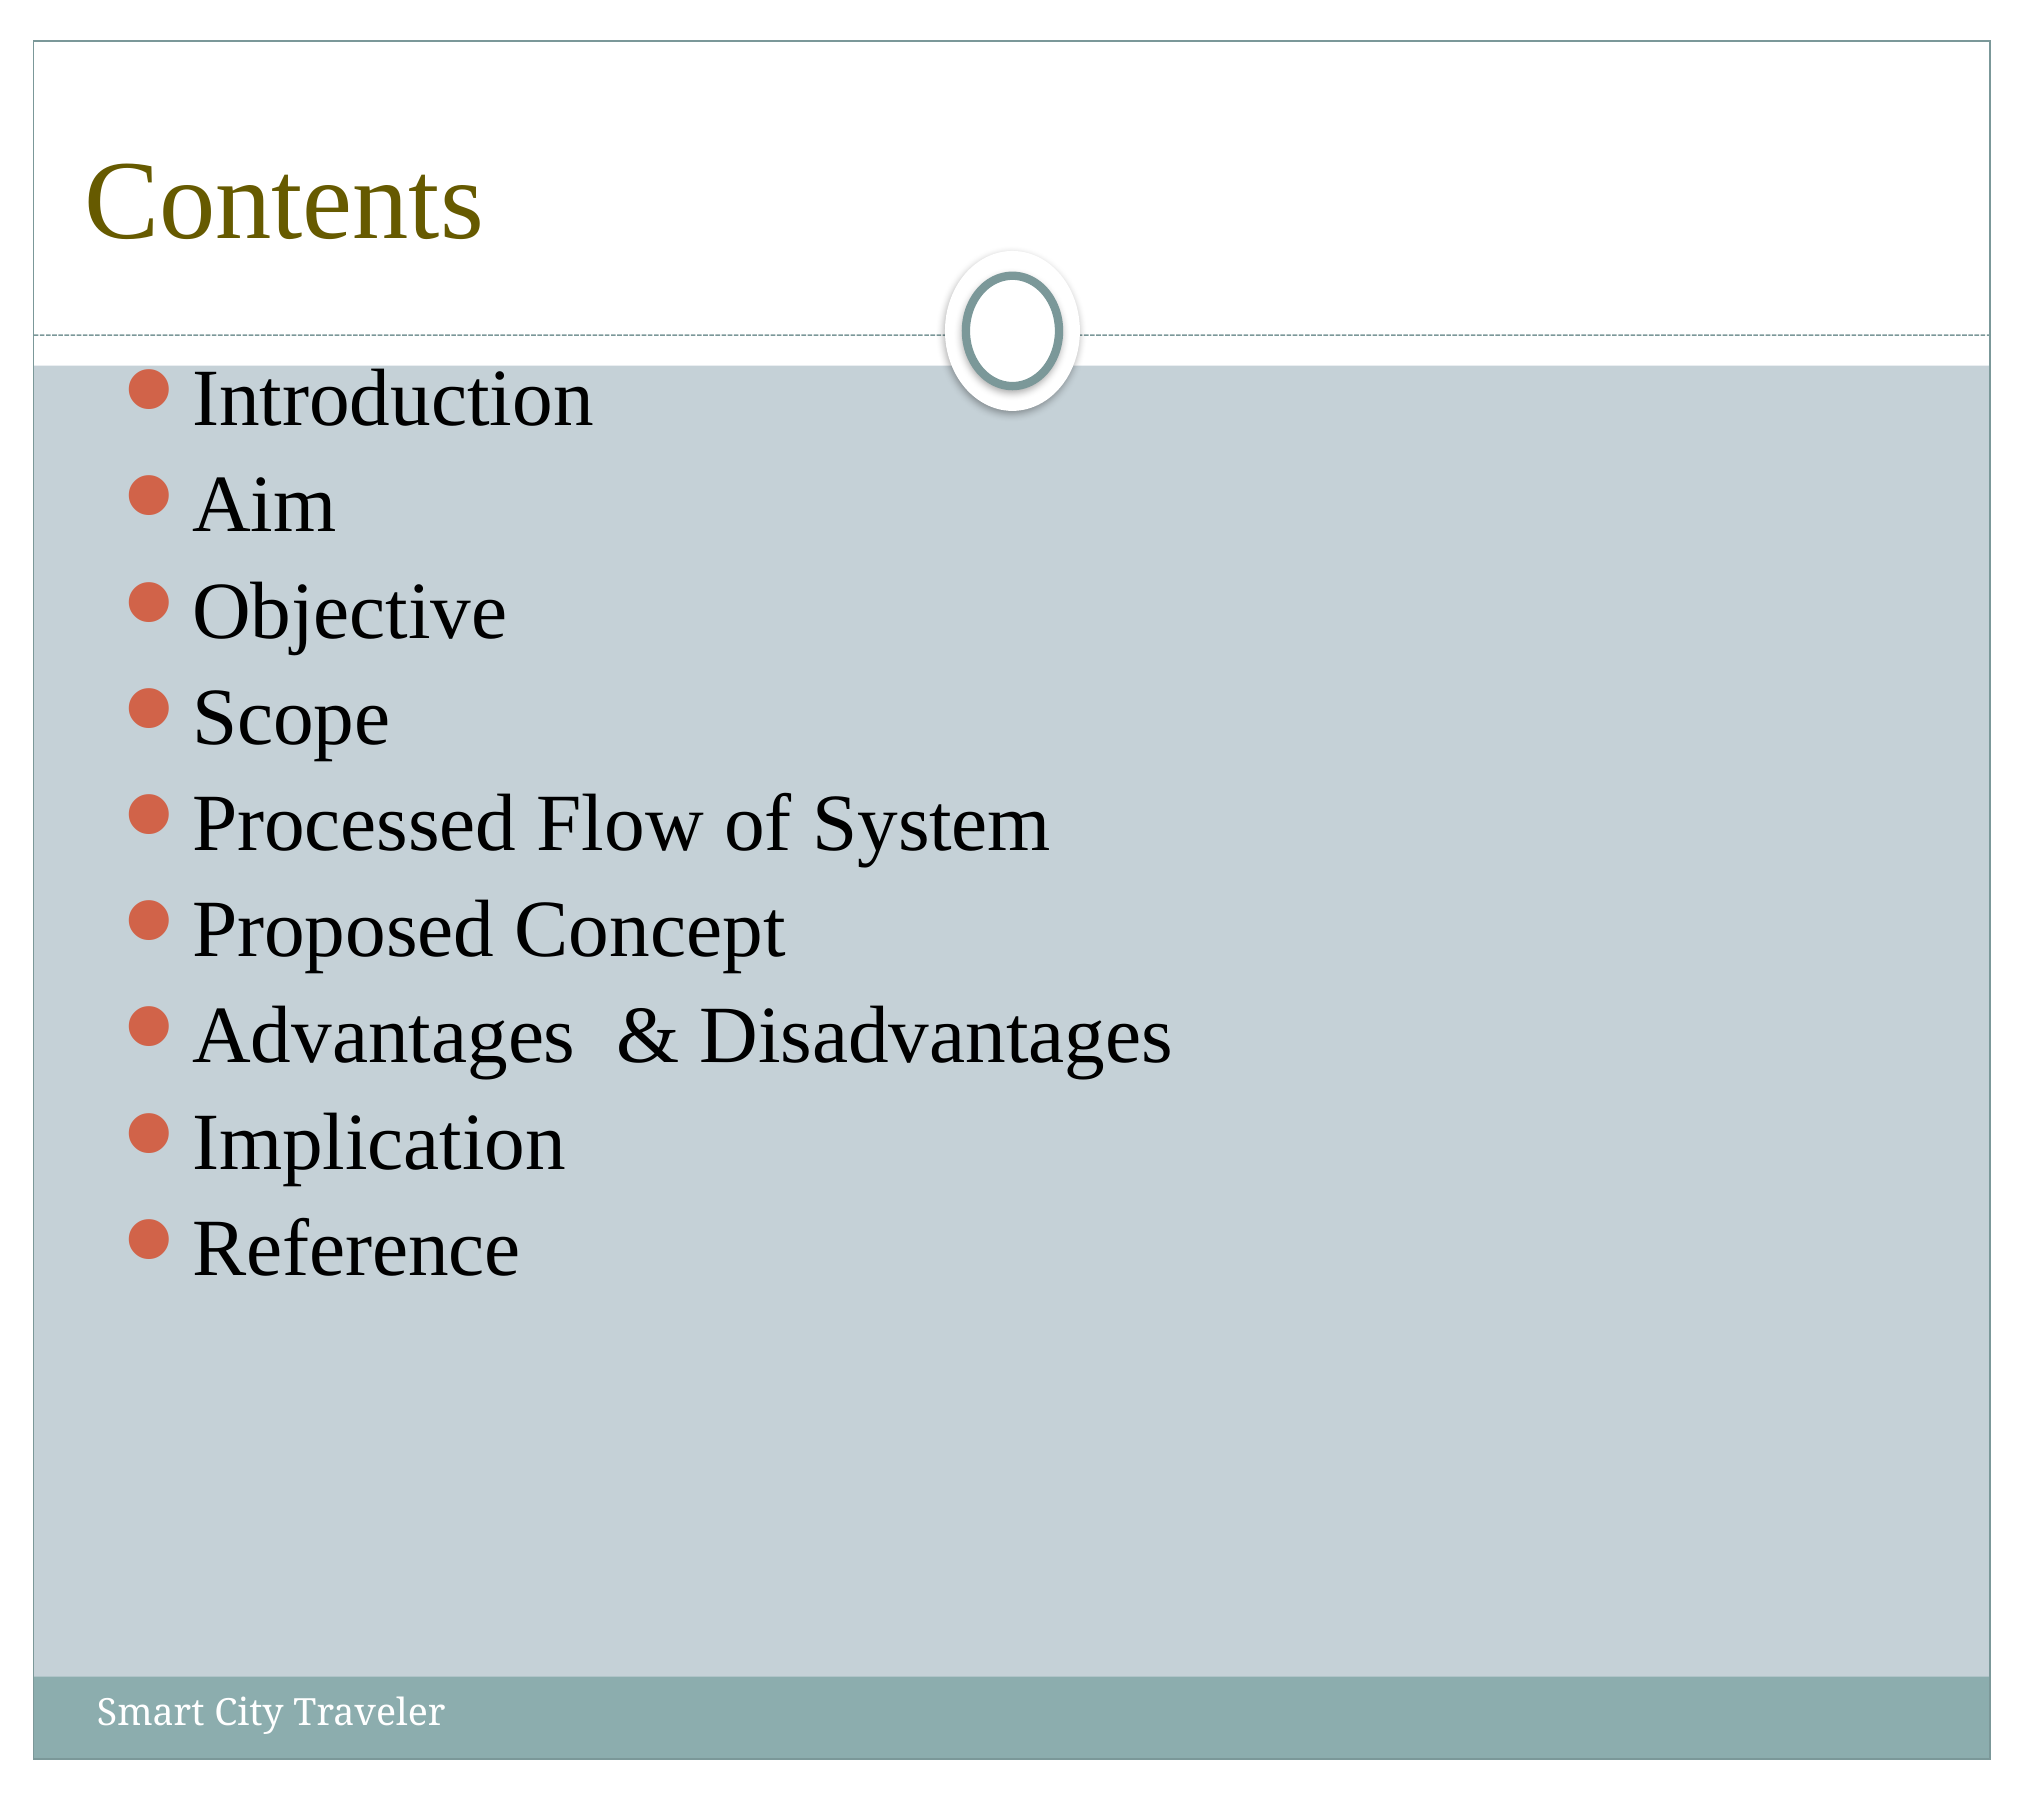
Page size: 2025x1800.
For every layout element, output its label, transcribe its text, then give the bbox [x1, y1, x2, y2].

title Contents [62, 75, 1890, 275]
list Introduction Aim Objective Scope Processed Flow of System Proposed Concept Advantages & Disadvantages Implication Reference [101, 342, 1924, 1675]
footer Smart City Traveler [75, 1674, 1000, 1765]
